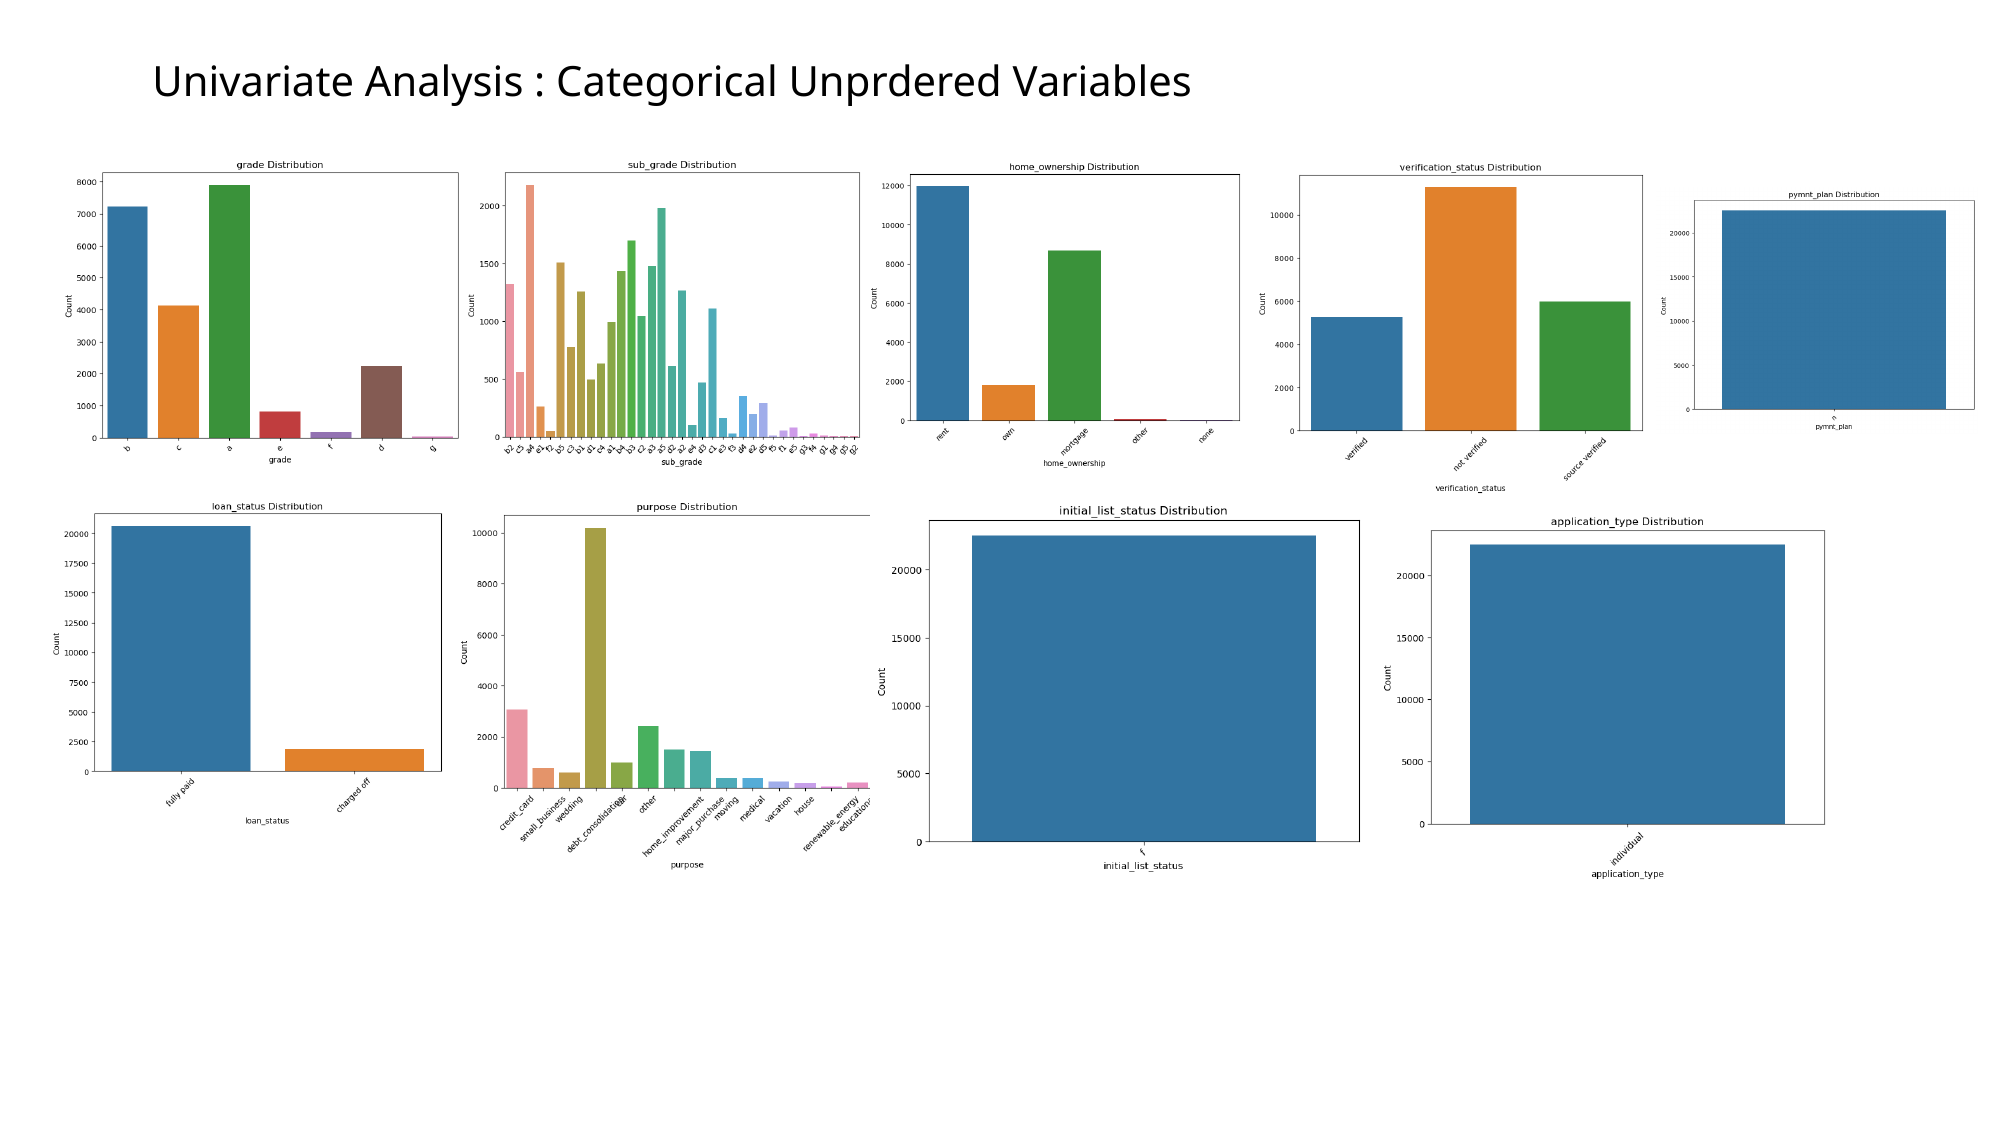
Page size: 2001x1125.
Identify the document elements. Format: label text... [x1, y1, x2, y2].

picture [1253, 158, 1647, 498]
picture [1377, 511, 1830, 885]
picture [47, 497, 446, 830]
title Univariate Analysis : Categorical Unprdered Variables [137, 59, 1863, 156]
picture [454, 497, 1365, 878]
picture [462, 155, 1244, 472]
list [59, 155, 462, 469]
picture [1656, 187, 1978, 434]
